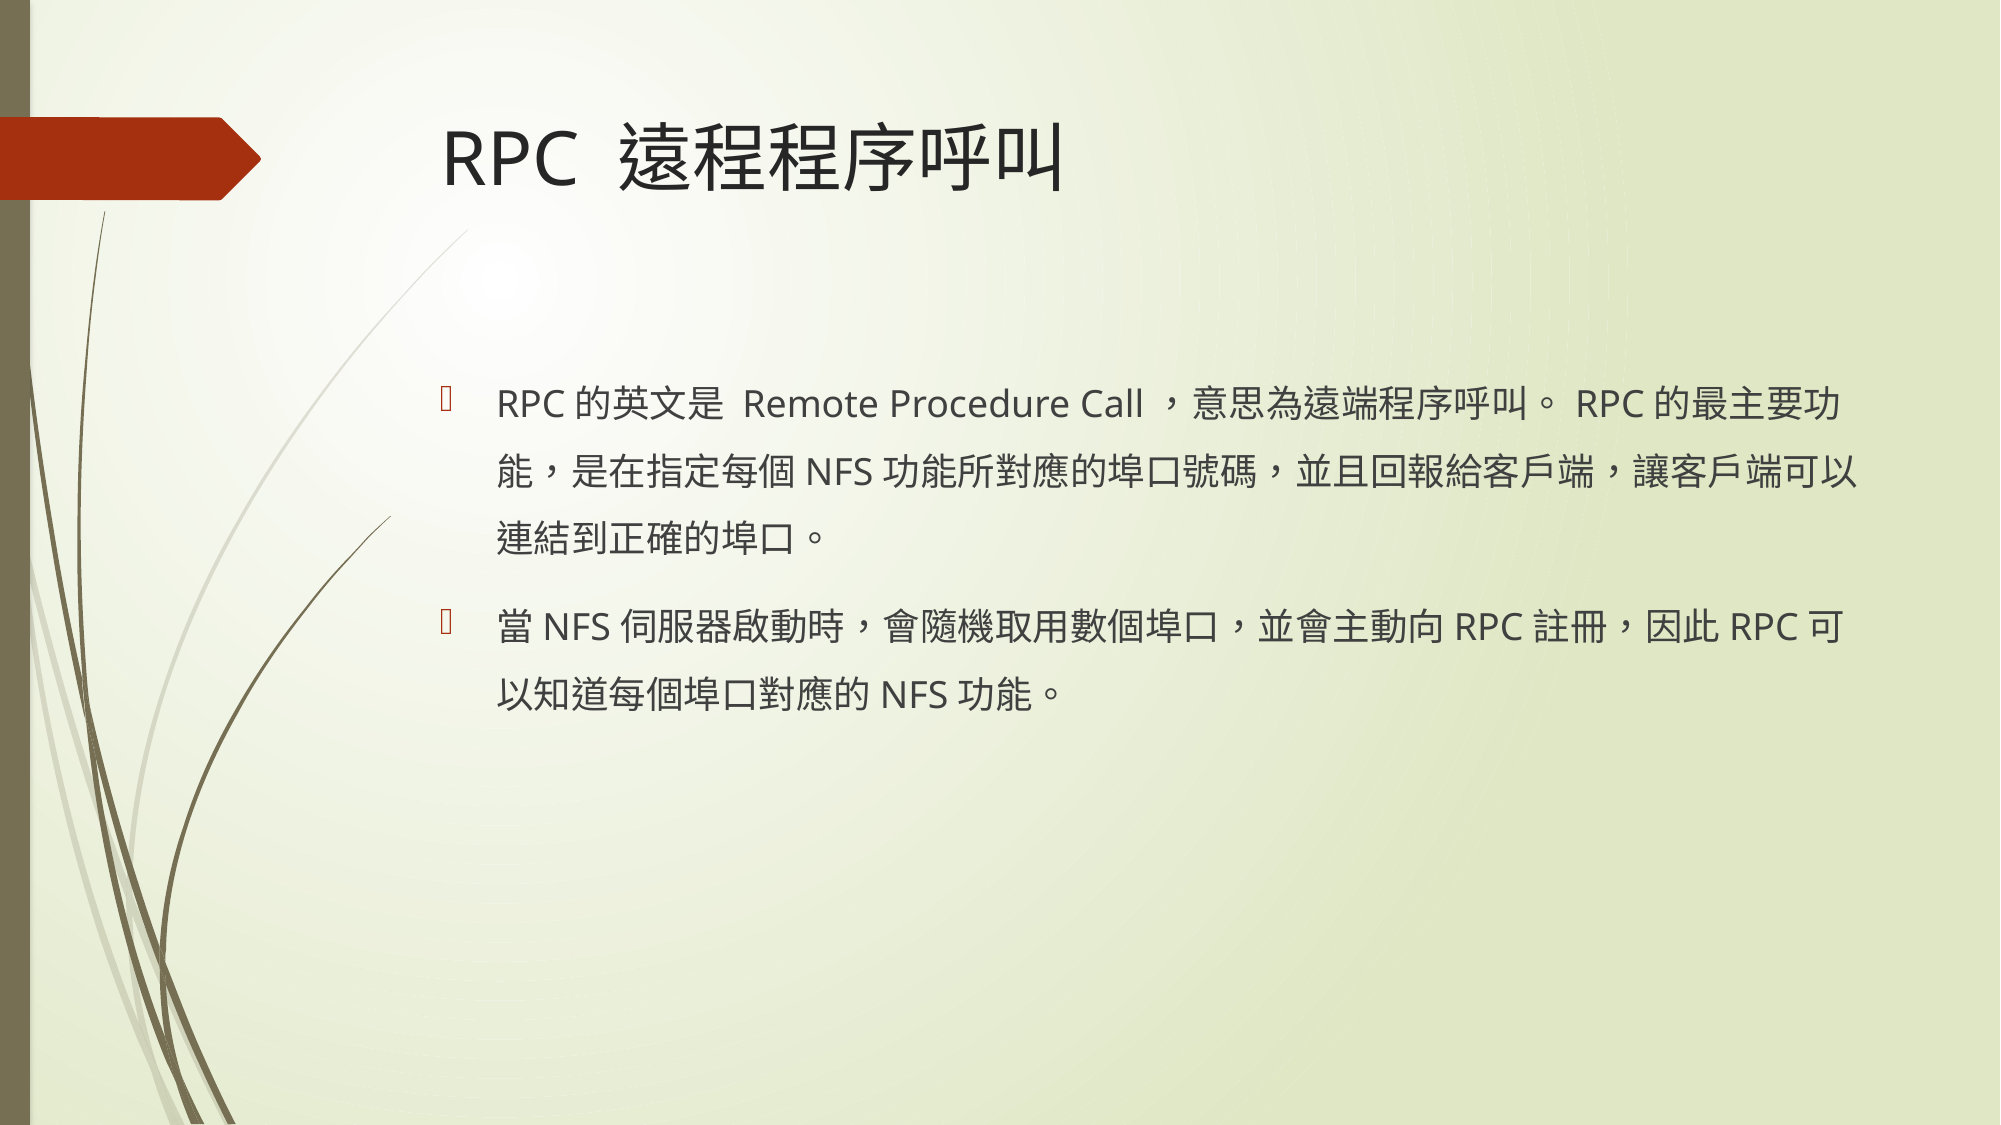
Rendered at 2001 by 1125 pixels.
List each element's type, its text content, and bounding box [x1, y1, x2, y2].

list RPC的英文是 Remote Procedure Call，意思為遠端程序呼叫。RPC的最主要功能，是在指定每個NFS功能所對應的埠口號碼，並且回報給客戶端，讓客戶端可以連結到正確的埠口。 當NFS伺服器啟動時，會隨機取用數個埠口，並會主動向RPC註冊，因此RPC可以知道每個埠口對應的NFS功能。 [424, 350, 1888, 970]
title RPC 遠程程序呼叫 [425, 102, 1888, 313]
